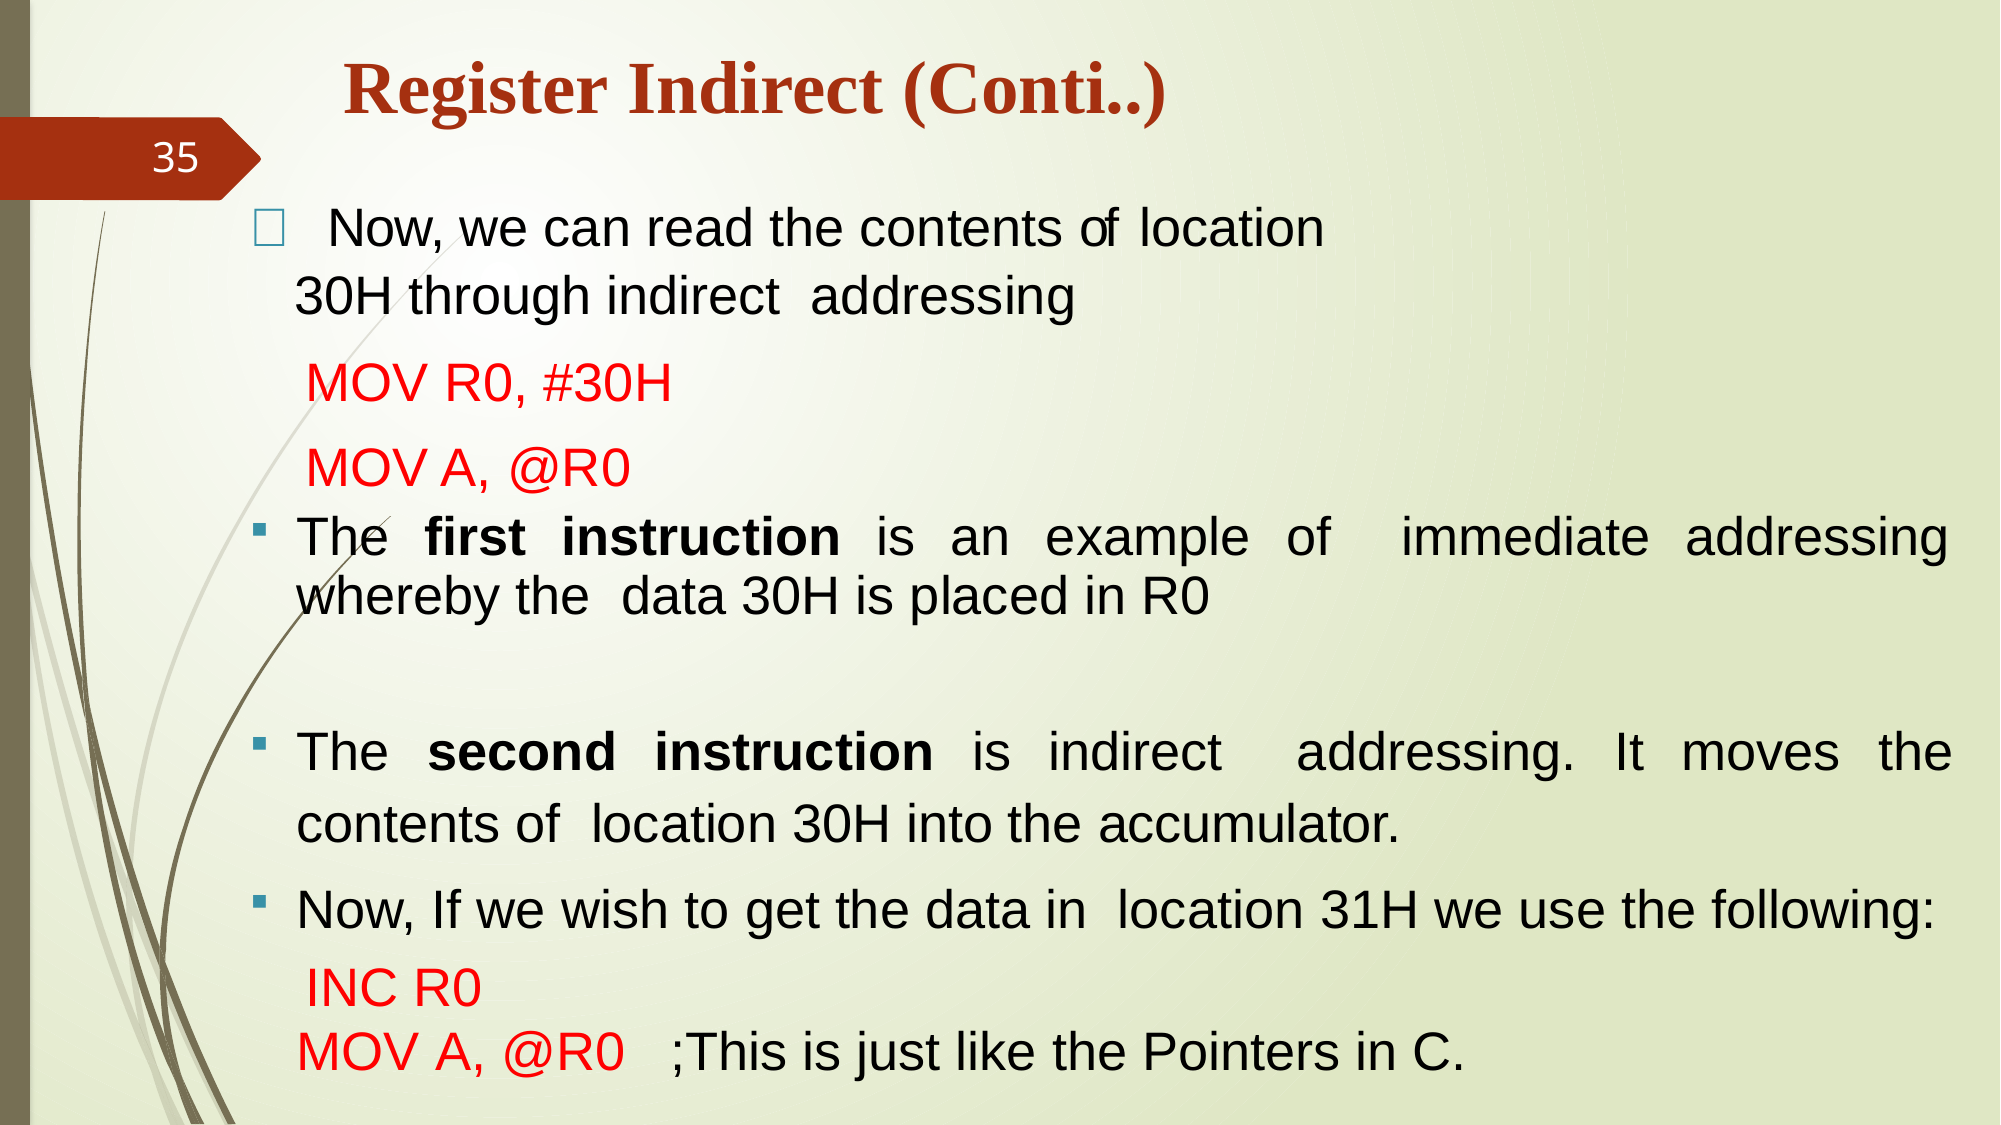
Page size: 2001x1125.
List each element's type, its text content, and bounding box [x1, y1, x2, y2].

slide_number 35 [87, 129, 216, 190]
text_box  Now, we can read the contents of location 30H through indirect addressing MOV R0, #30H MOV A, @R0 The first instruction is an example of immediate addressing whereby the data 30H is placed in R0 The second instruction is indirect addressing. It moves the contents of location 30H into the accumulator. Now, If we wish to get the data in location 31H we use the following: INC R0 MOV A, @R0 ;This is just like the Pointers in C. [247, 189, 1955, 1125]
title Register Indirect (Conti..) [340, 36, 1536, 189]
